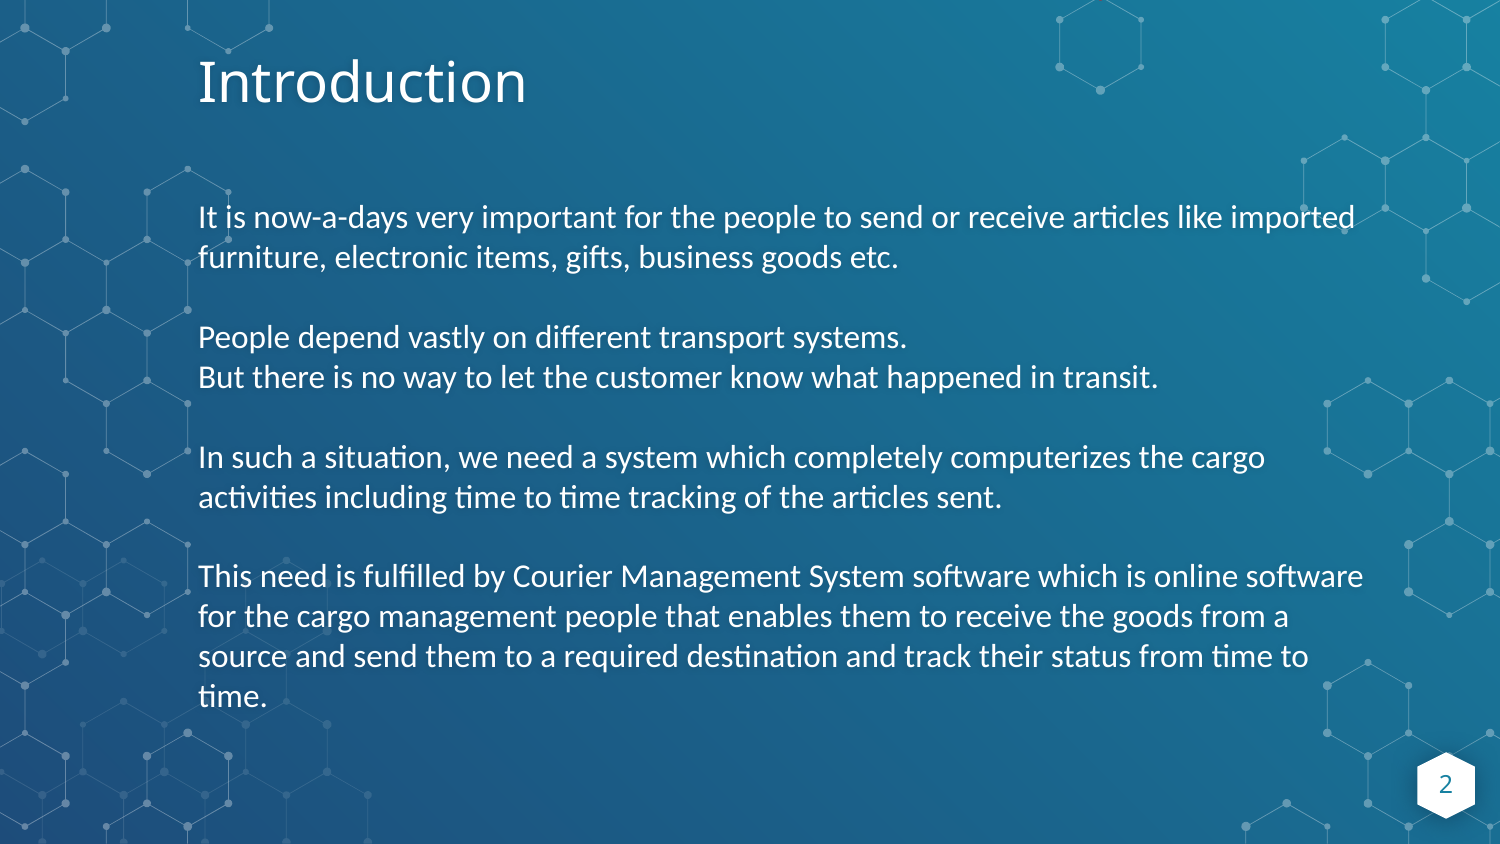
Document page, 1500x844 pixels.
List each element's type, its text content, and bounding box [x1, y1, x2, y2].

title Introduction [198, 47, 735, 115]
slide_number 2 [1417, 752, 1475, 819]
subtitle It is now-a-days very important for the people to send or receive articles like imported furniture, electronic items, gifts, business goods etc. People depend vastly on different transport systems. But there is no way to let the customer know what happened in transit. In such a situation, we need a system which completely computerizes the cargo activities including time to time tracking of the articles sent. This need is fulfilled by Courier Management System software which is online software for the cargo management people that enables them to receive the goods from a source and send them to a required destination and track their status from time to time. [198, 195, 1373, 797]
